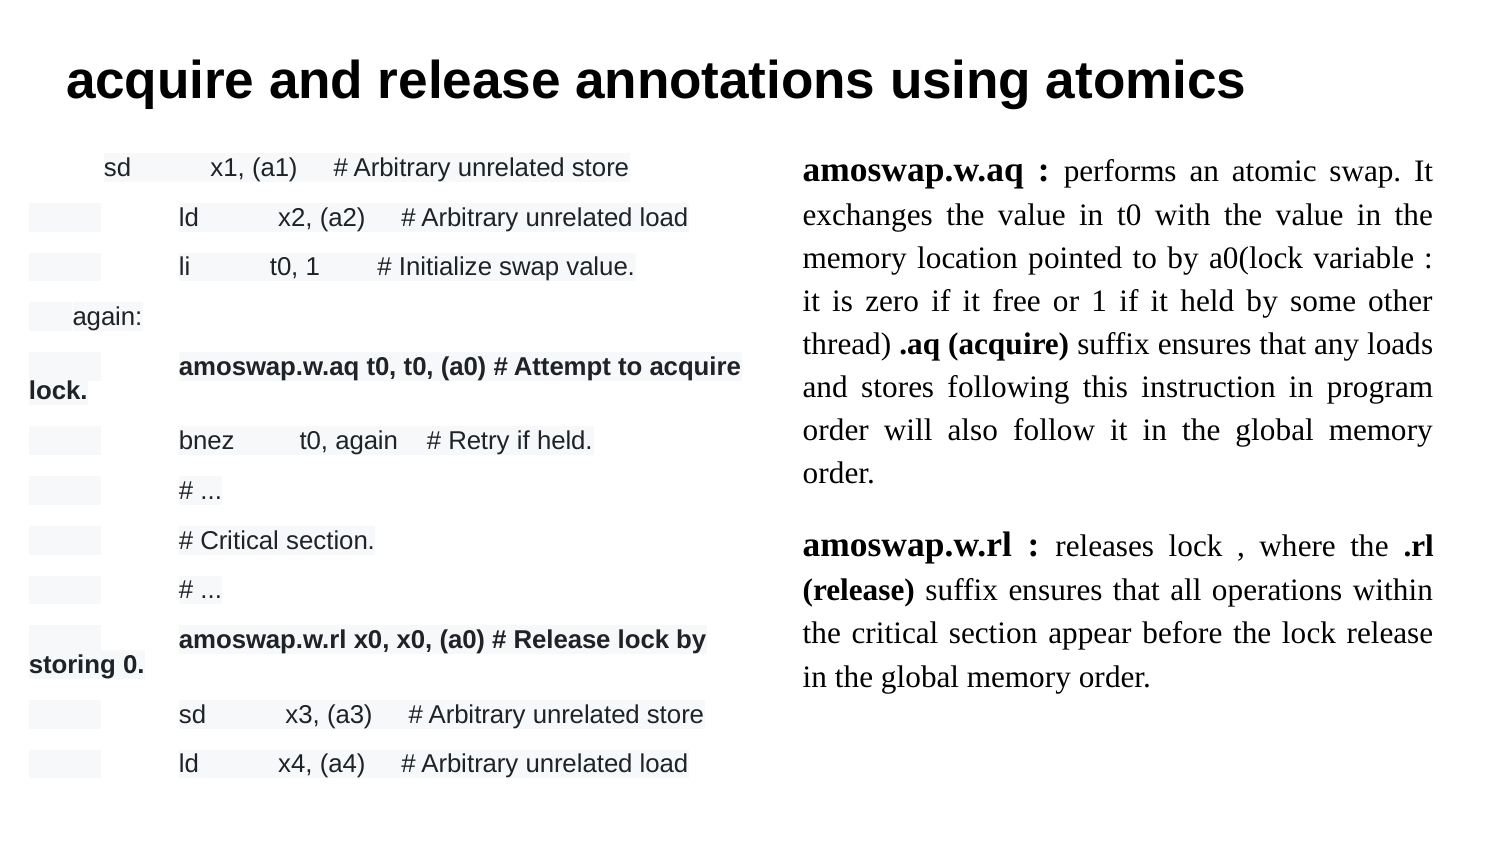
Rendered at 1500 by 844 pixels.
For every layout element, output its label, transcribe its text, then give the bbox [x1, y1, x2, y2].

text_box amoswap.w.aq : performs an atomic swap. It exchanges the value in t0 with the value in the memory location pointed to by a0(lock variable : it is zero if it free or 1 if it held by some other thread) .aq (acquire) suffix ensures that any loads and stores following this instruction in program order will also follow it in the global memory order. amoswap.w.rl : releases lock , where the .rl (release) suffix ensures that all operations within the critical section appear before the lock release in the global memory order. [787, 124, 1449, 788]
title acquire and release annotations using atomics [51, 30, 1449, 125]
list sd x1, (a1) # Arbitrary unrelated store ld x2, (a2) # Arbitrary unrelated load li t0, 1 # Initialize swap value. again: amoswap.w.aq t0, t0, (a0) # Attempt to acquire lock. bnez t0, again # Retry if held. # ... # Critical section. # ... amoswap.w.rl x0, x0, (a0) # Release lock by storing 0. sd x3, (a3) # Arbitrary unrelated store ld x4, (a4) # Arbitrary unrelated load [14, 141, 788, 793]
